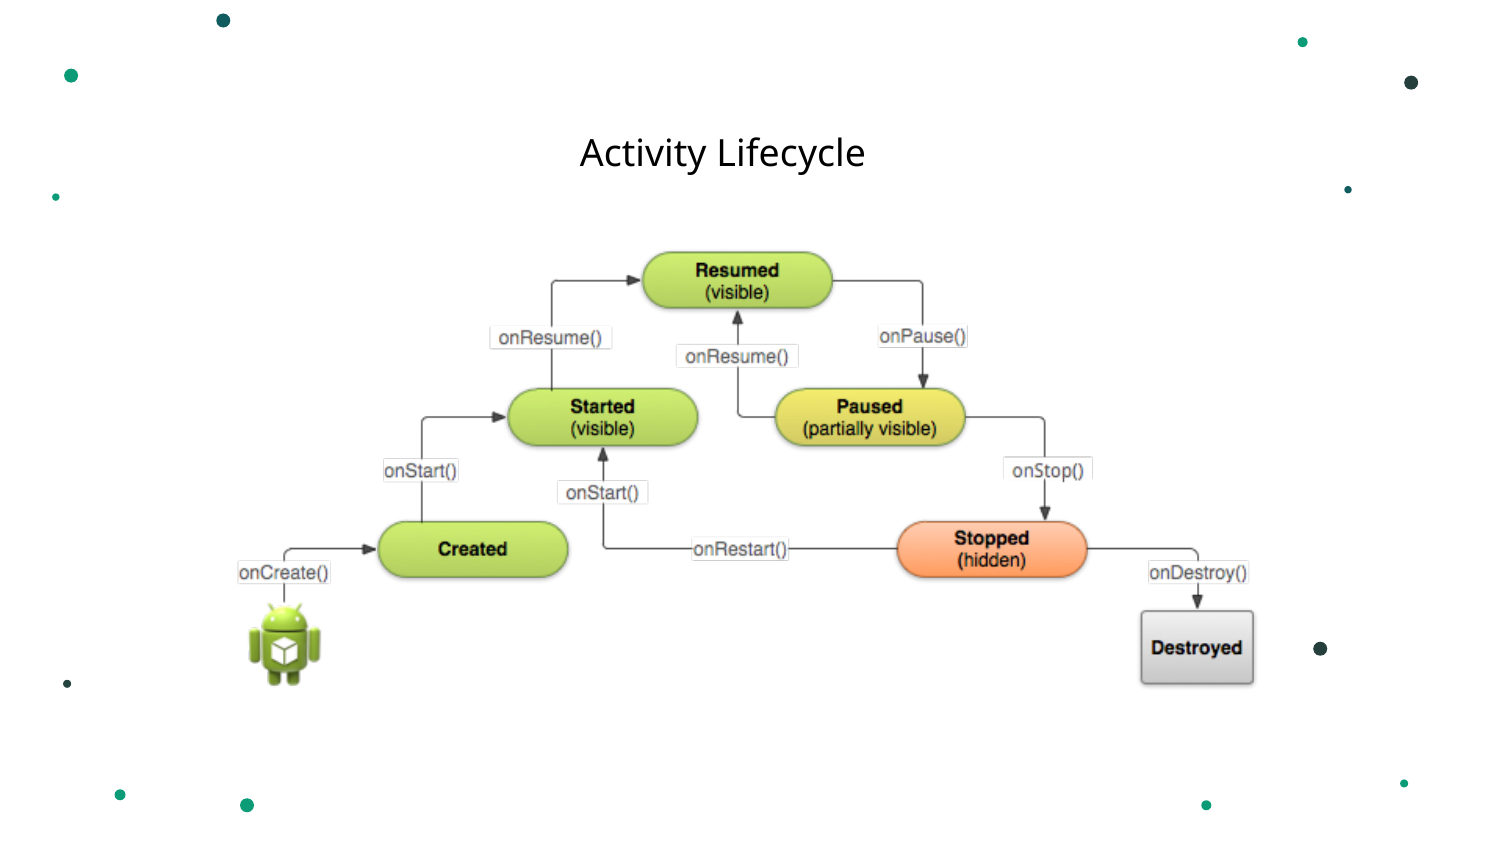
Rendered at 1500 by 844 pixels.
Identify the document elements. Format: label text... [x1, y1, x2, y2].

text_box [1400, 779, 1409, 788]
text_box [1201, 800, 1212, 811]
text_box [64, 68, 79, 83]
text_box [114, 789, 126, 801]
picture [232, 238, 1268, 701]
text_box [1404, 75, 1419, 90]
text_box [1344, 186, 1352, 194]
text_box [52, 193, 60, 201]
text_box [216, 13, 231, 28]
text_box [240, 798, 255, 813]
text_box Activity Lifecycle [263, 123, 1184, 169]
text_box [1297, 37, 1308, 48]
text_box [63, 679, 72, 688]
text_box [1313, 641, 1328, 656]
